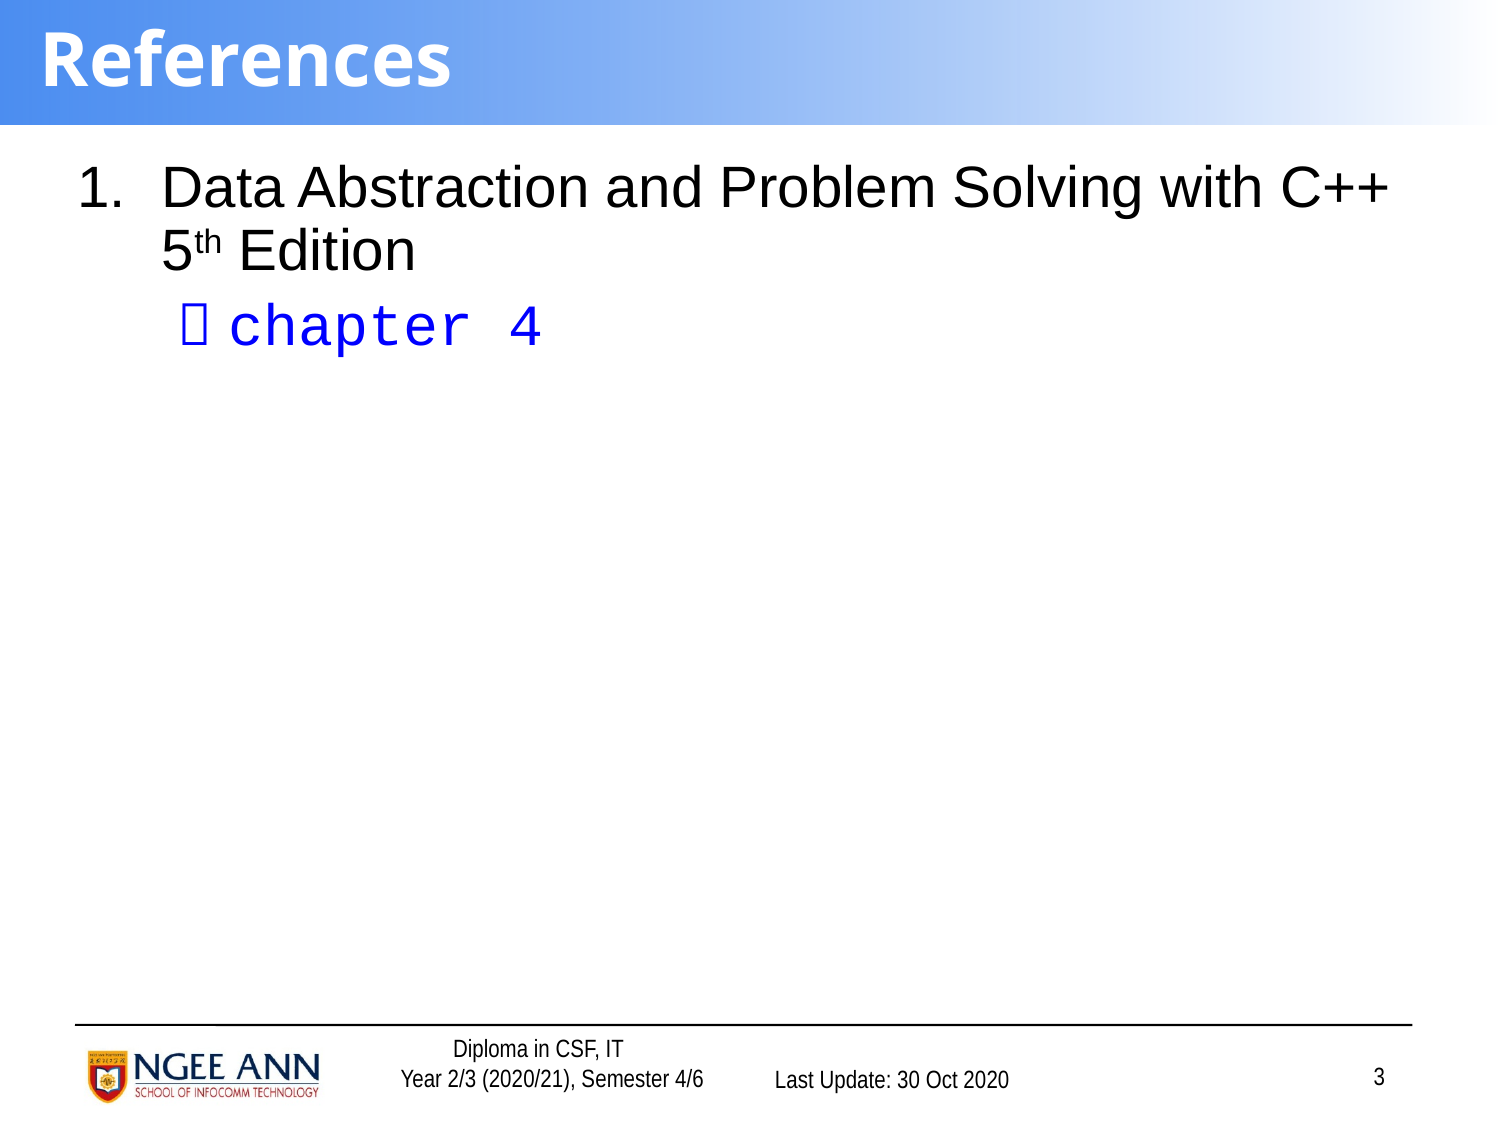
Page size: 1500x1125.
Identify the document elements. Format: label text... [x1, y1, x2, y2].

picture [62, 1028, 344, 1125]
title References [23, 0, 1500, 115]
list 1. Data Abstraction and Problem Solving with C++ 5th Edition  chapter 4 [62, 149, 1463, 963]
